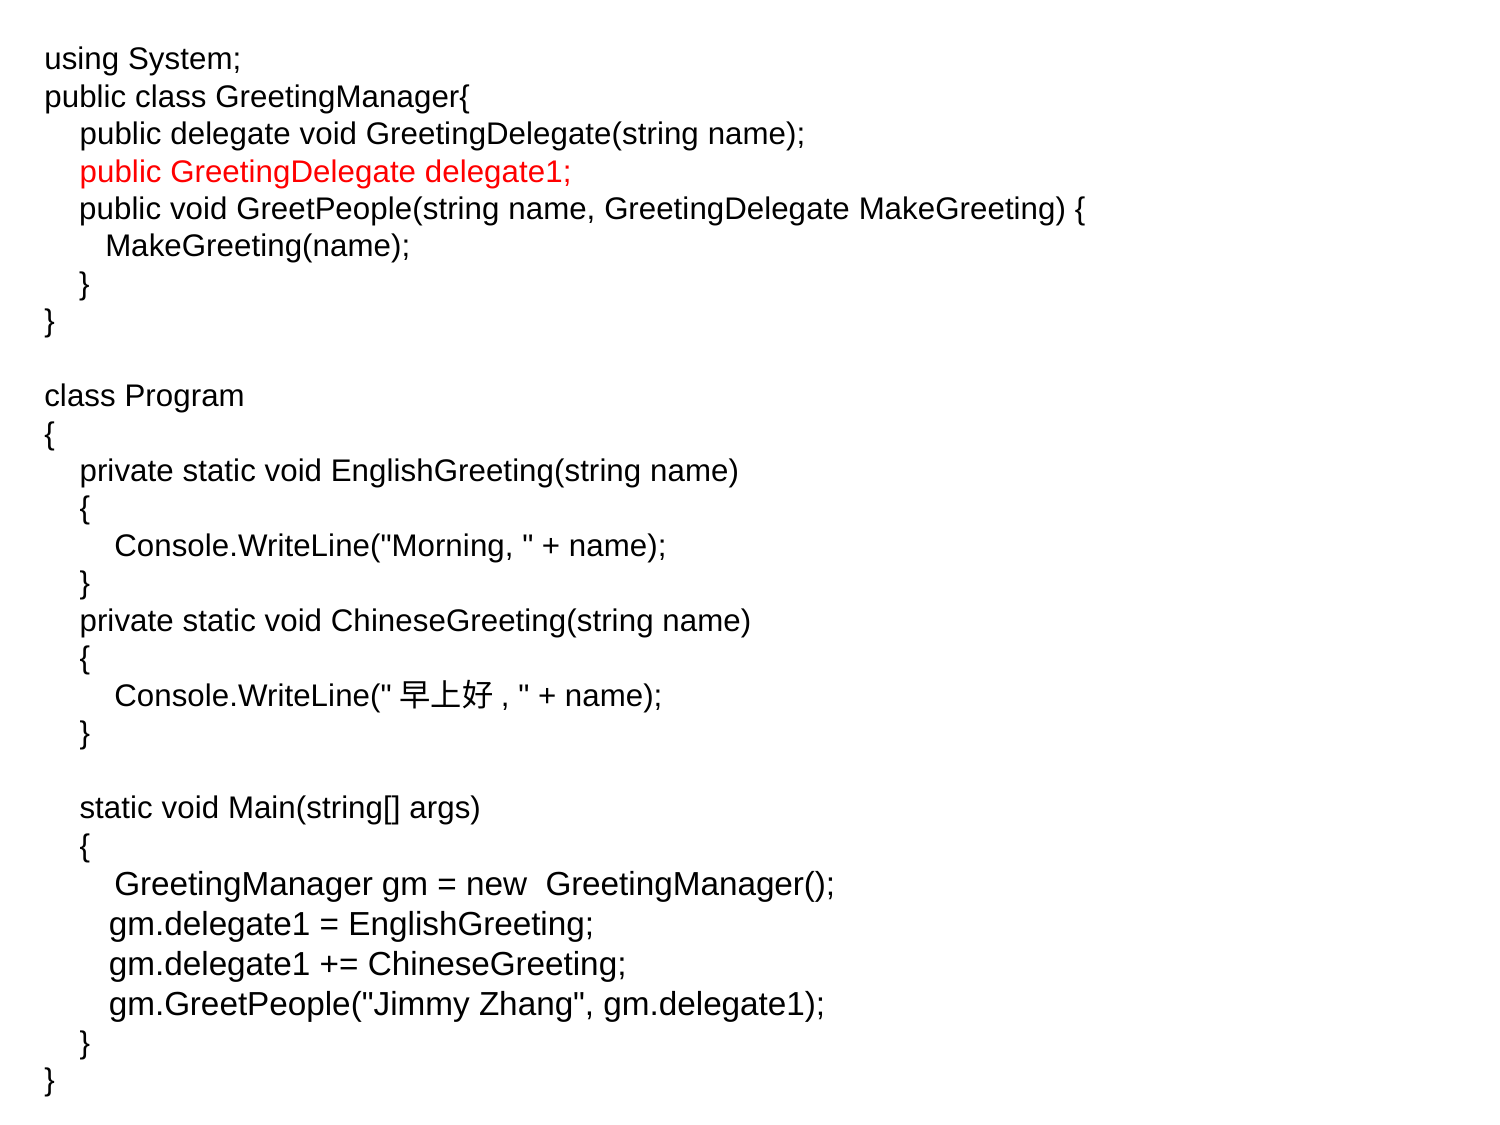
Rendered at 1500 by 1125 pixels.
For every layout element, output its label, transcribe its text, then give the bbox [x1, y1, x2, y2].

list using System; public class GreetingManager{ public delegate void GreetingDelegate(string name); public GreetingDelegate delegate1; public void GreetPeople(string name, GreetingDelegate MakeGreeting) { MakeGreeting(name); } } class Program { private static void EnglishGreeting(string name) { Console.WriteLine("Morning, " + name); } private static void ChineseGreeting(string name) { Console.WriteLine("早上好, " + name); } static void Main(string[] args) { GreetingManager gm = new GreetingManager(); gm.delegate1 = EnglishGreeting; gm.delegate1 += ChineseGreeting; gm.GreetPeople("Jimmy Zhang", gm.delegate1); } } [29, 30, 1483, 1094]
